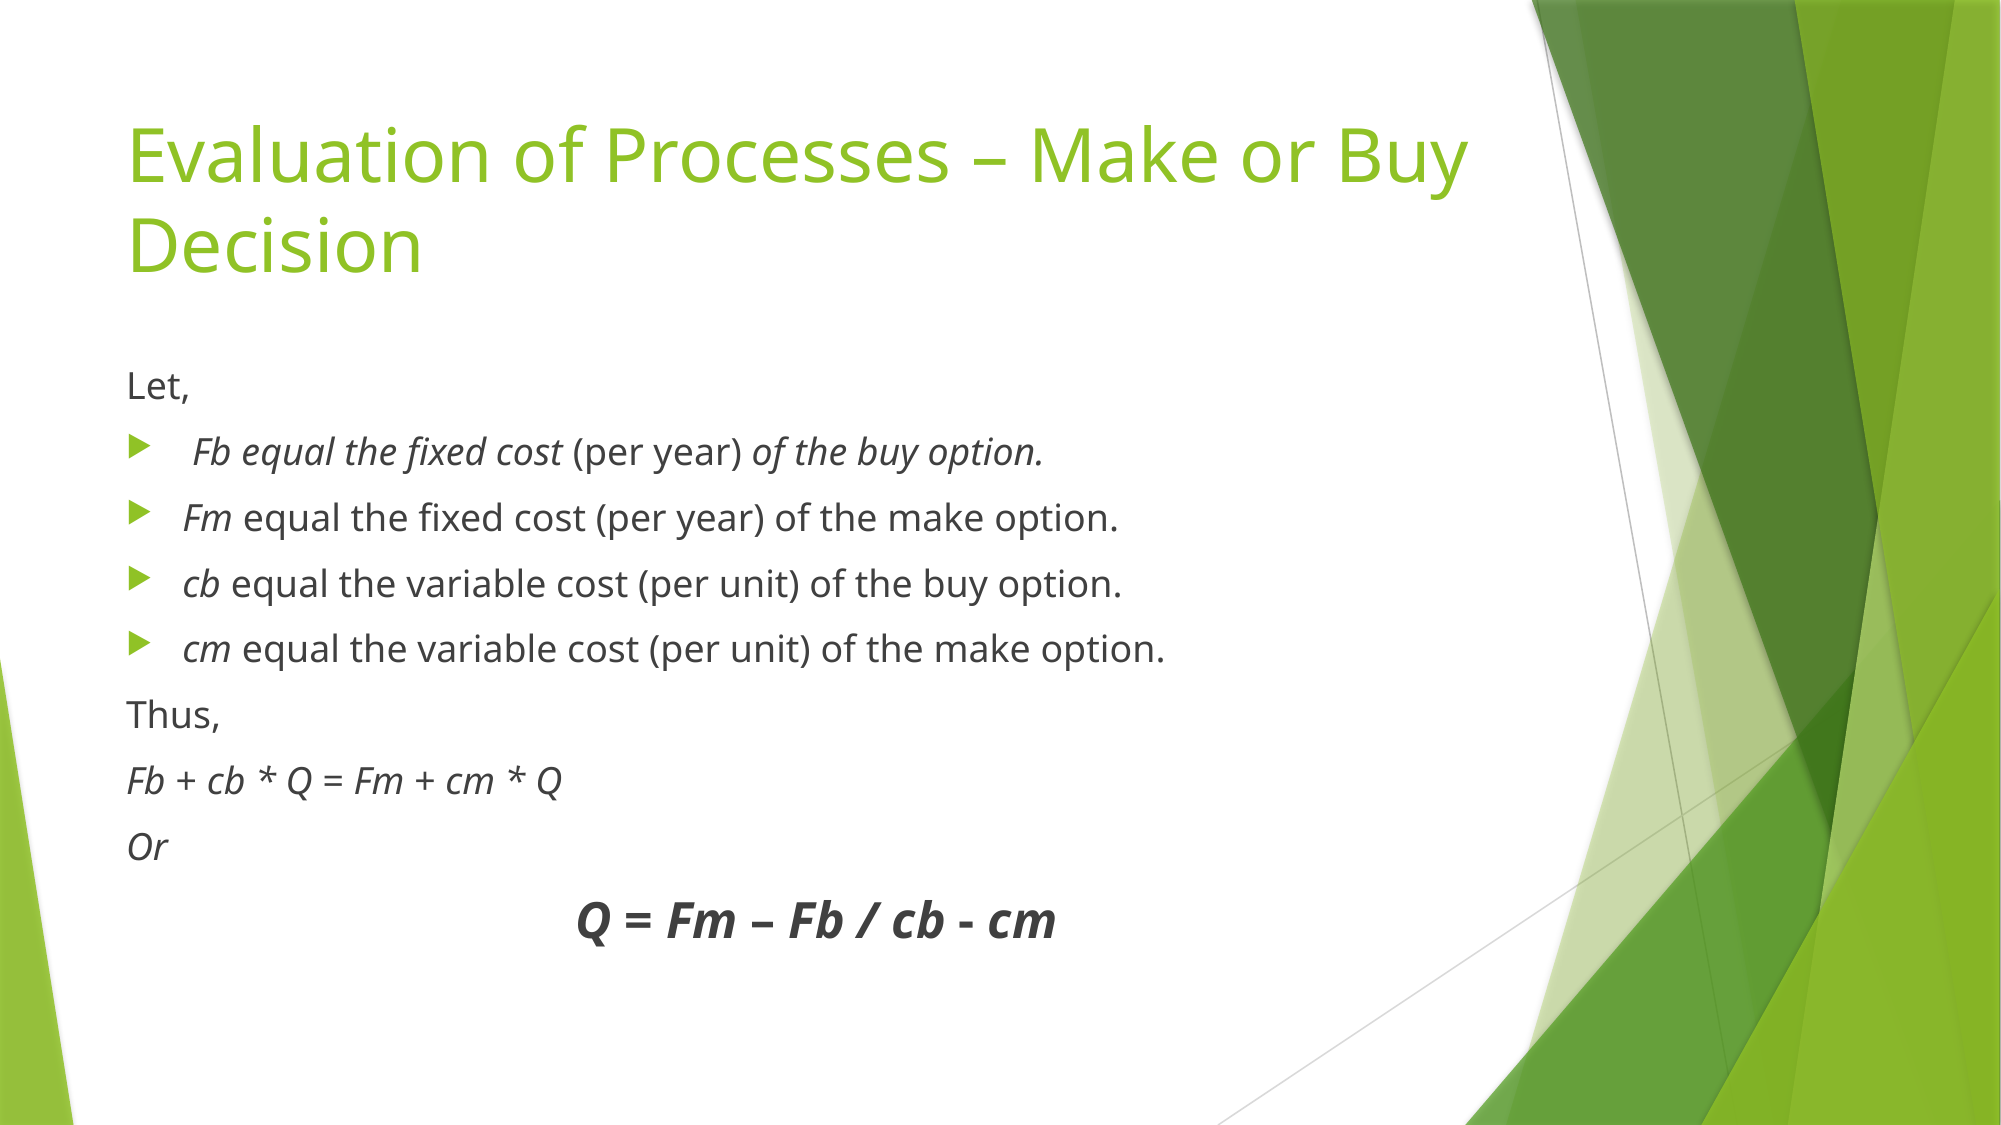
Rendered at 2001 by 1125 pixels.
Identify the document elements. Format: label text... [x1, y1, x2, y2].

title Evaluation of Processes – Make or Buy Decision [111, 99, 1522, 317]
list Let, Fb equal the fixed cost (per year) of the buy option. Fm equal the fixed cost (per year) of the make option. cb equal the variable cost (per unit) of the buy option. cm equal the variable cost (per unit) of the make option. Thus, Fb + cb * Q = Fm + cm * Q Or Q = Fm – Fb / cb - cm [111, 354, 1522, 992]
